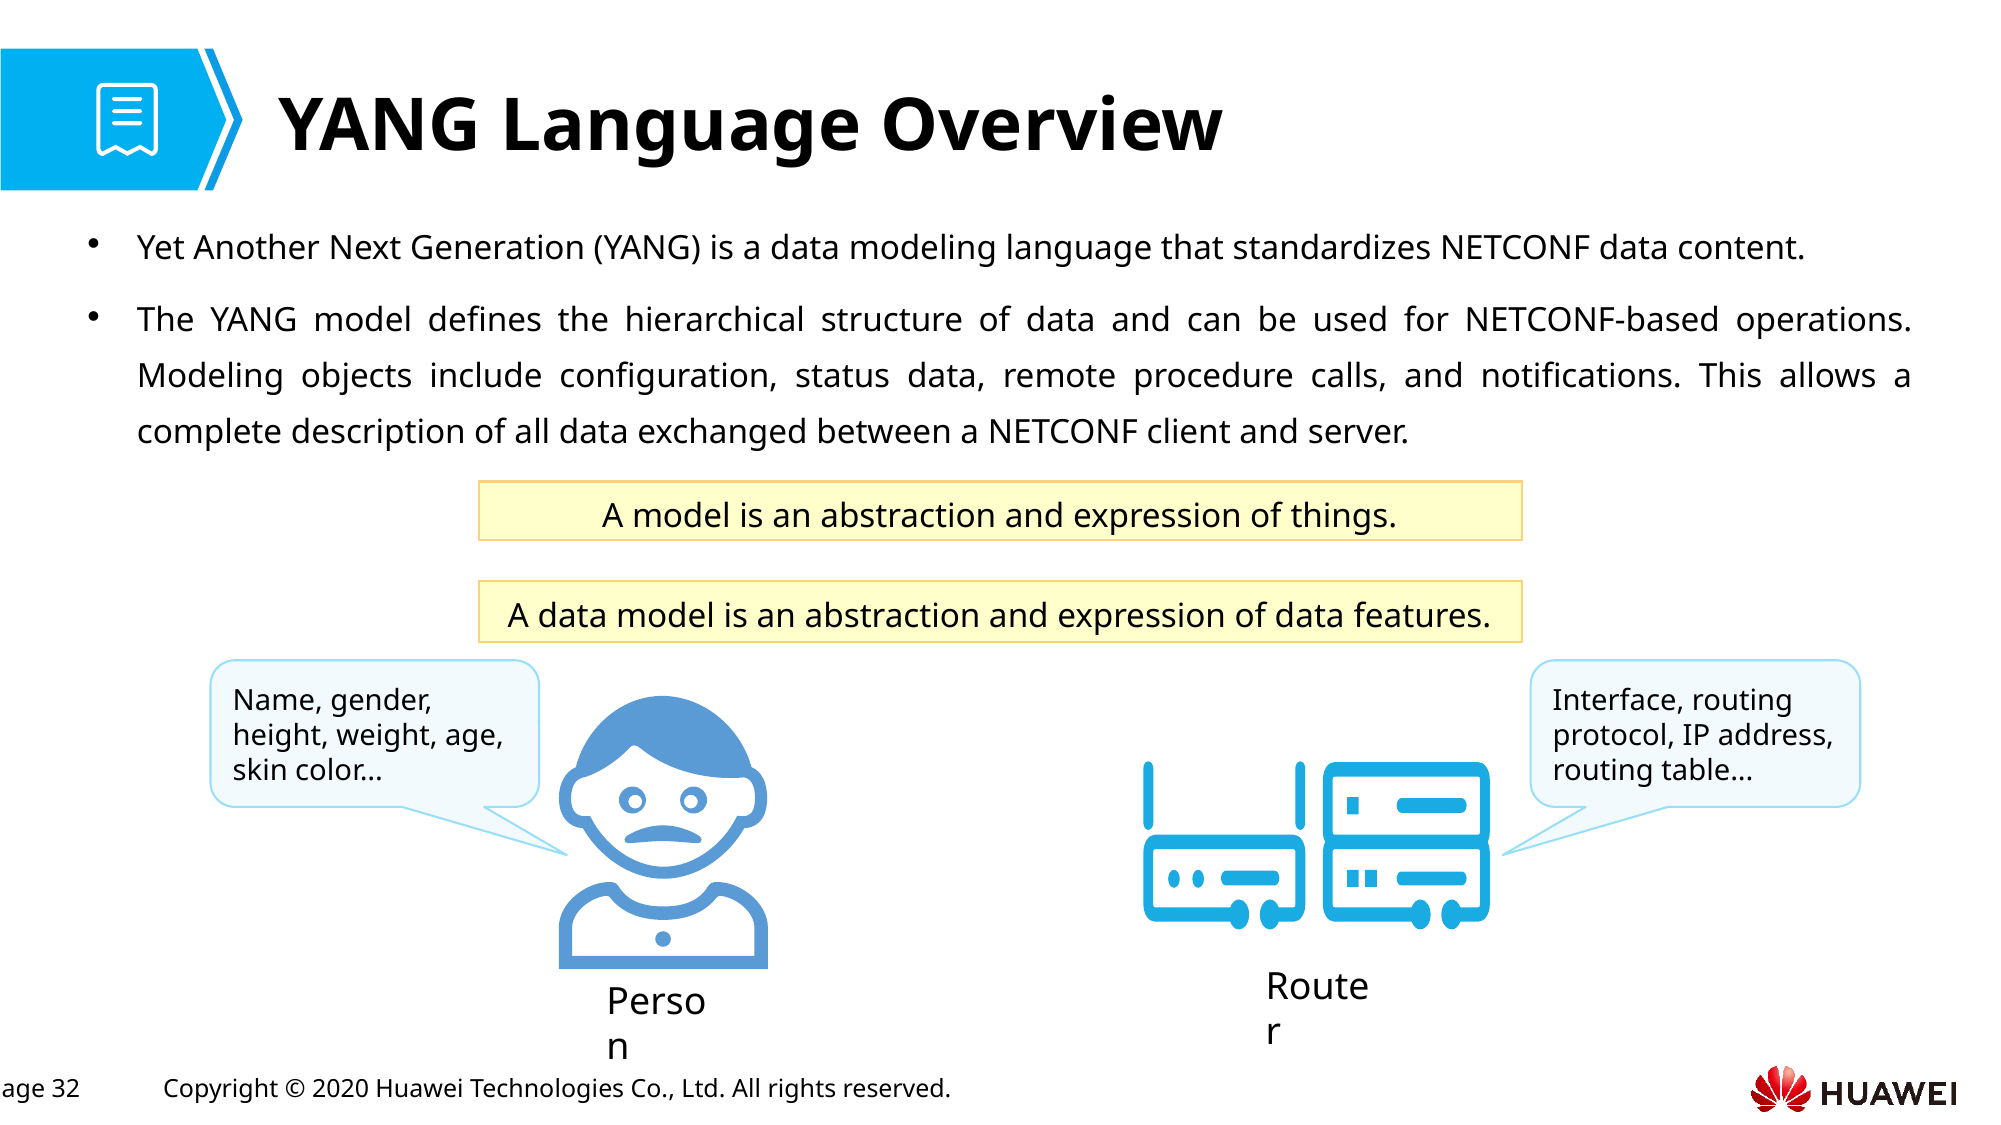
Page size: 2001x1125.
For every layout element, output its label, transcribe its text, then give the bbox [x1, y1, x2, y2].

text_box A model is an abstraction and expression of things. [478, 480, 1523, 541]
text_box Name, gender, height, weight, age, skin color... [210, 660, 567, 856]
picture [1751, 1066, 1956, 1112]
text_box [558, 882, 768, 970]
text_box A data model is an abstraction and expression of data features. [478, 580, 1523, 643]
text_box Interface, routing protocol, IP address, routing table... [1502, 660, 1861, 856]
text_box [558, 695, 768, 879]
text_box Person [591, 969, 738, 1074]
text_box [1143, 761, 1490, 930]
title YANG Language Overview [261, 73, 1875, 180]
list Yet Another Next Generation (YANG) is a data modeling language that standardizes NETCONF data content. The YANG model defines the hierarchical structure of data and can be used for NETCONF-based operations. Modeling objects include configuration, status data, remote procedure calls, and notifications. This allows a complete description of all data exchanged between a NETCONF client and server. [73, 203, 1930, 972]
text_box Router [1250, 954, 1395, 1060]
